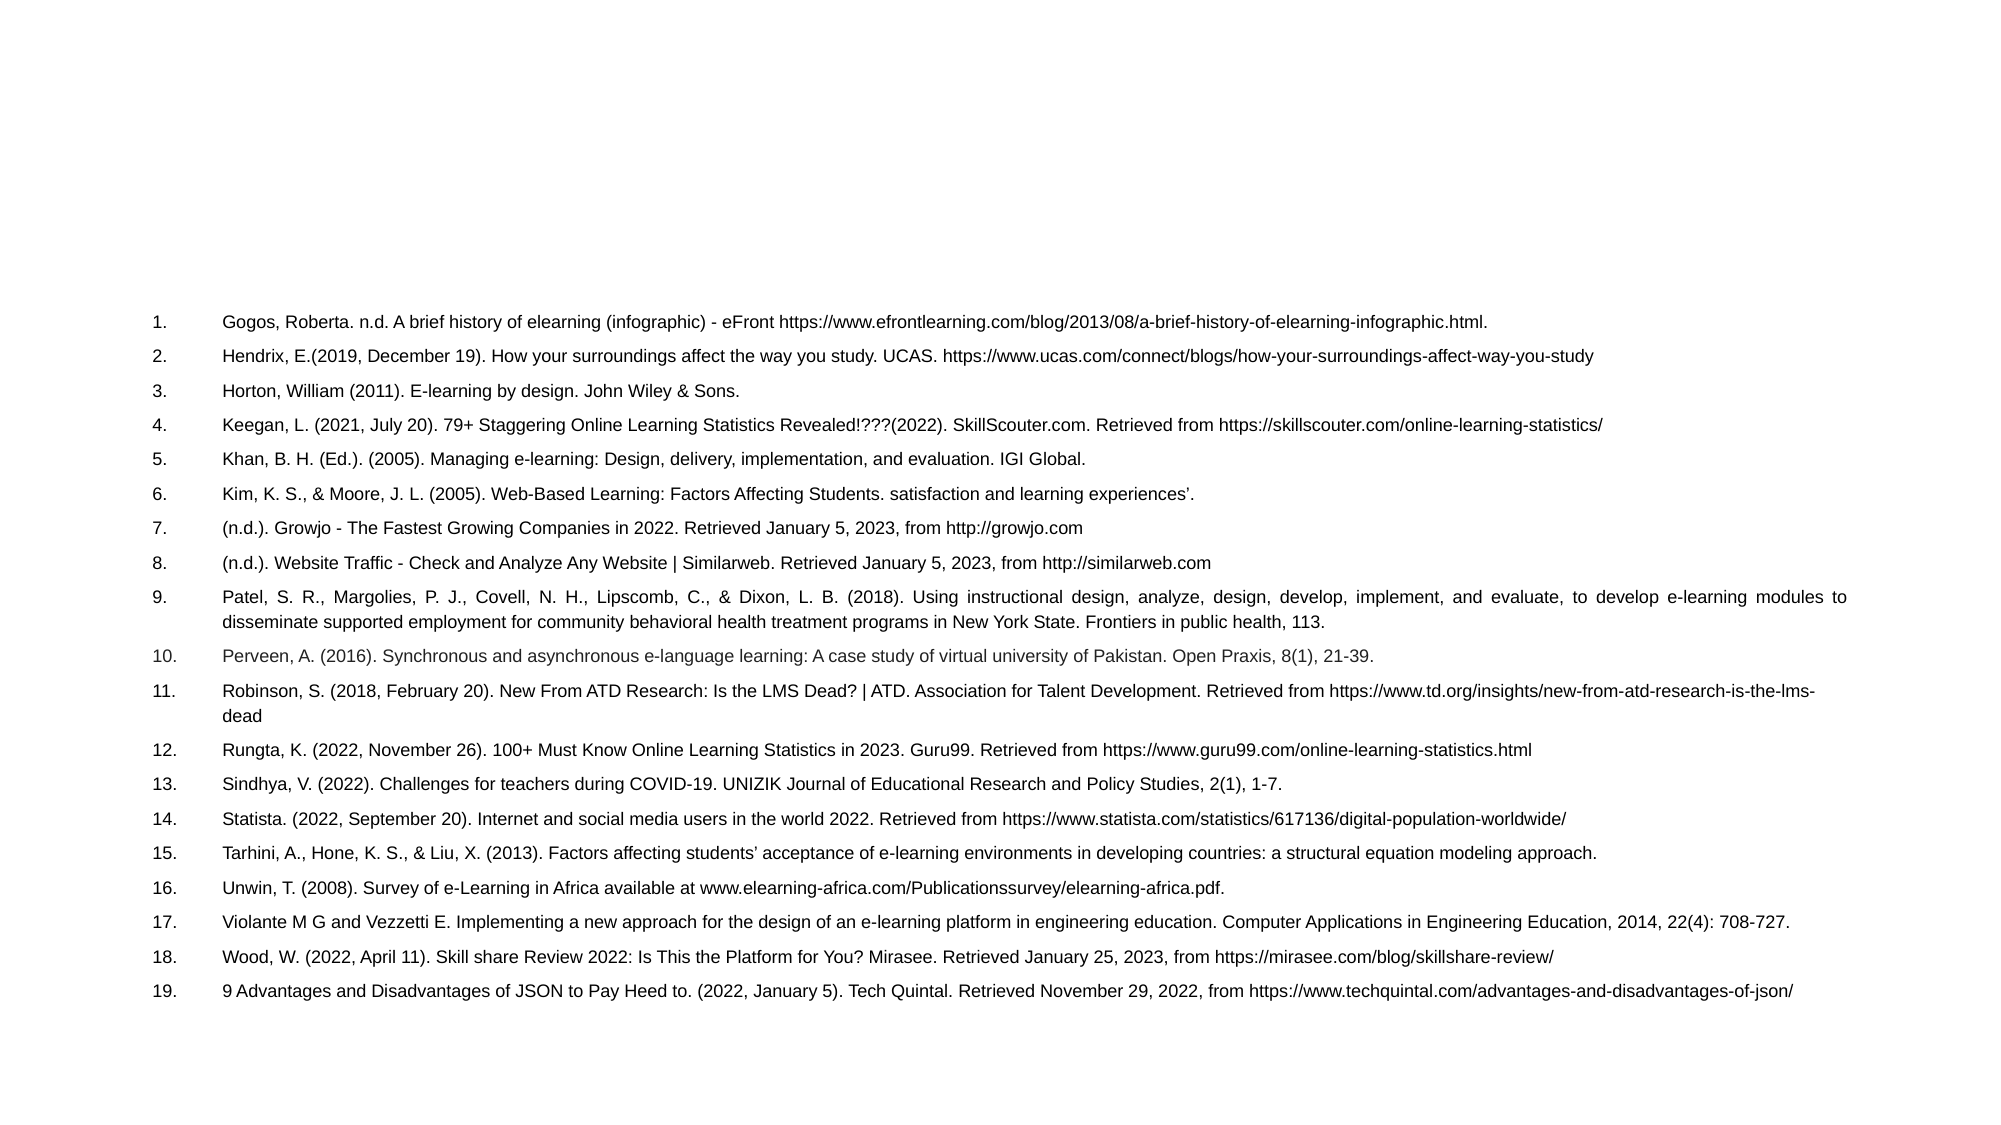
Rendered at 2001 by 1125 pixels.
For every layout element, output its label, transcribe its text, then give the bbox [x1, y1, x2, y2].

list Gogos, Roberta. n.d. A brief history of elearning (infographic) - eFront https://www.efrontlearning.com/blog/2013/08/a-brief-history-of-elearning-infographic.html. Hendrix, E.(2019, December 19). How your surroundings affect the way you study. UCAS. https://www.ucas.com/connect/blogs/how-your-surroundings-affect-way-you-study Horton, William (2011). E-learning by design. John Wiley & Sons. Keegan, L. (2021, July 20). 79+ Staggering Online Learning Statistics Revealed!???(2022). SkillScouter.com. Retrieved from https://skillscouter.com/online-learning-statistics/ Khan, B. H. (Ed.). (2005). Managing e-learning: Design, delivery, implementation, and evaluation. IGI Global. Kim, K. S., & Moore, J. L. (2005). Web-Based Learning: Factors Affecting Students. satisfaction and learning experiences’. (n.d.). Growjo - The Fastest Growing Companies in 2022. Retrieved January 5, 2023, from http://growjo.com (n.d.). Website Traffic - Check and Analyze Any Website | Similarweb. Retrieved January 5, 2023, from http://similarweb.com Patel, S. R., Margolies, P. J., Covell, N. H., Lipscomb, C., & Dixon, L. B. (2018). Using instructional design, analyze, design, develop, implement, and evaluate, to develop e-learning modules to disseminate supported employment for community behavioral health treatment programs in New York State. Frontiers in public health, 113. Perveen, A. (2016). Synchronous and asynchronous e-language learning: A case study of virtual university of Pakistan. Open Praxis, 8(1), 21-39. Robinson, S. (2018, February 20). New From ATD Research: Is the LMS Dead? | ATD. Association for Talent Development. Retrieved from https://www.td.org/insights/new-from-atd-research-is-the-lms-dead Rungta, K. (2022, November 26). 100+ Must Know Online Learning Statistics in 2023. Guru99. Retrieved from https://www.guru99.com/online-learning-statistics.html Sindhya, V. (2022). Challenges for teachers during COVID-19. UNIZIK Journal of Educational Research and Policy Studies, 2(1), 1-7. Statista. (2022, September 20). Internet and social media users in the world 2022. Retrieved from https://www.statista.com/statistics/617136/digital-population-worldwide/ Tarhini, A., Hone, K. S., & Liu, X. (2013). Factors affecting students’ acceptance of e-learning environments in developing countries: a structural equation modeling approach. Unwin, T. (2008). Survey of e-Learning in Africa available at www.elearning-africa.com/Publicationssurvey/elearning-africa.pdf. Violante M G and Vezzetti E. Implementing a new approach for the design of an e‐learning platform in engineering education. Computer Applications in Engineering Education, 2014, 22(4): 708-727. Wood, W. (2022, April 11). Skill share Review 2022: Is This the Platform for You? Mirasee. Retrieved January 25, 2023, from https://mirasee.com/blog/skillshare-review/ 9 Advantages and Disadvantages of JSON to Pay Heed to. (2022, January 5). Tech Quintal. Retrieved November 29, 2022, from https://www.techquintal.com/advantages-and-disadvantages-of-json/ [137, 299, 1863, 1014]
